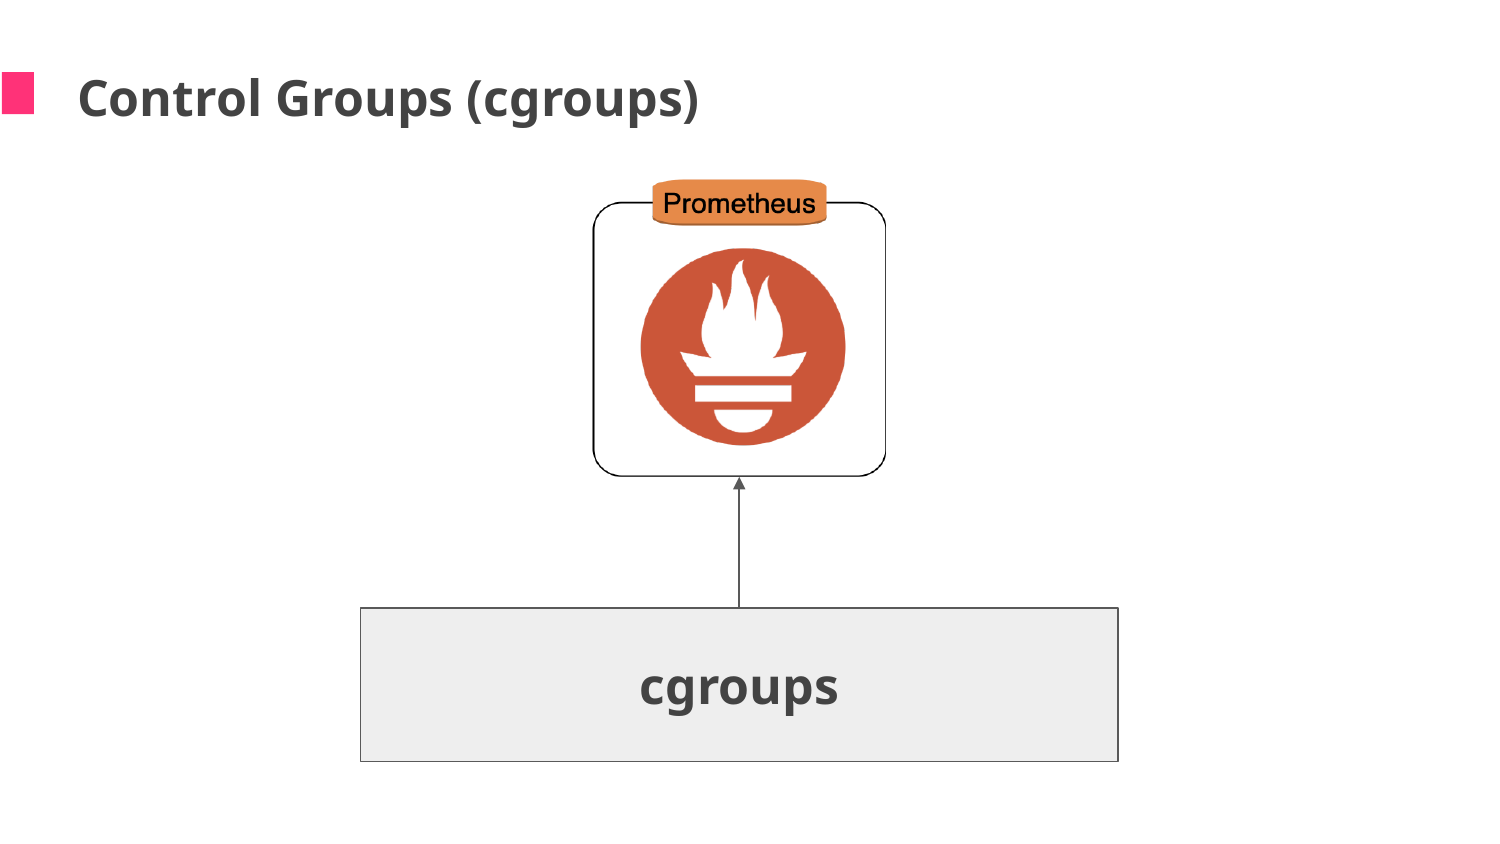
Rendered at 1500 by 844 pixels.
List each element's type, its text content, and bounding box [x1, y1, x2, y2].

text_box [592, 179, 887, 609]
text_box [1, 72, 34, 115]
text_box cgroups [360, 607, 1118, 762]
text_box Control Groups (cgroups) [62, 51, 935, 138]
